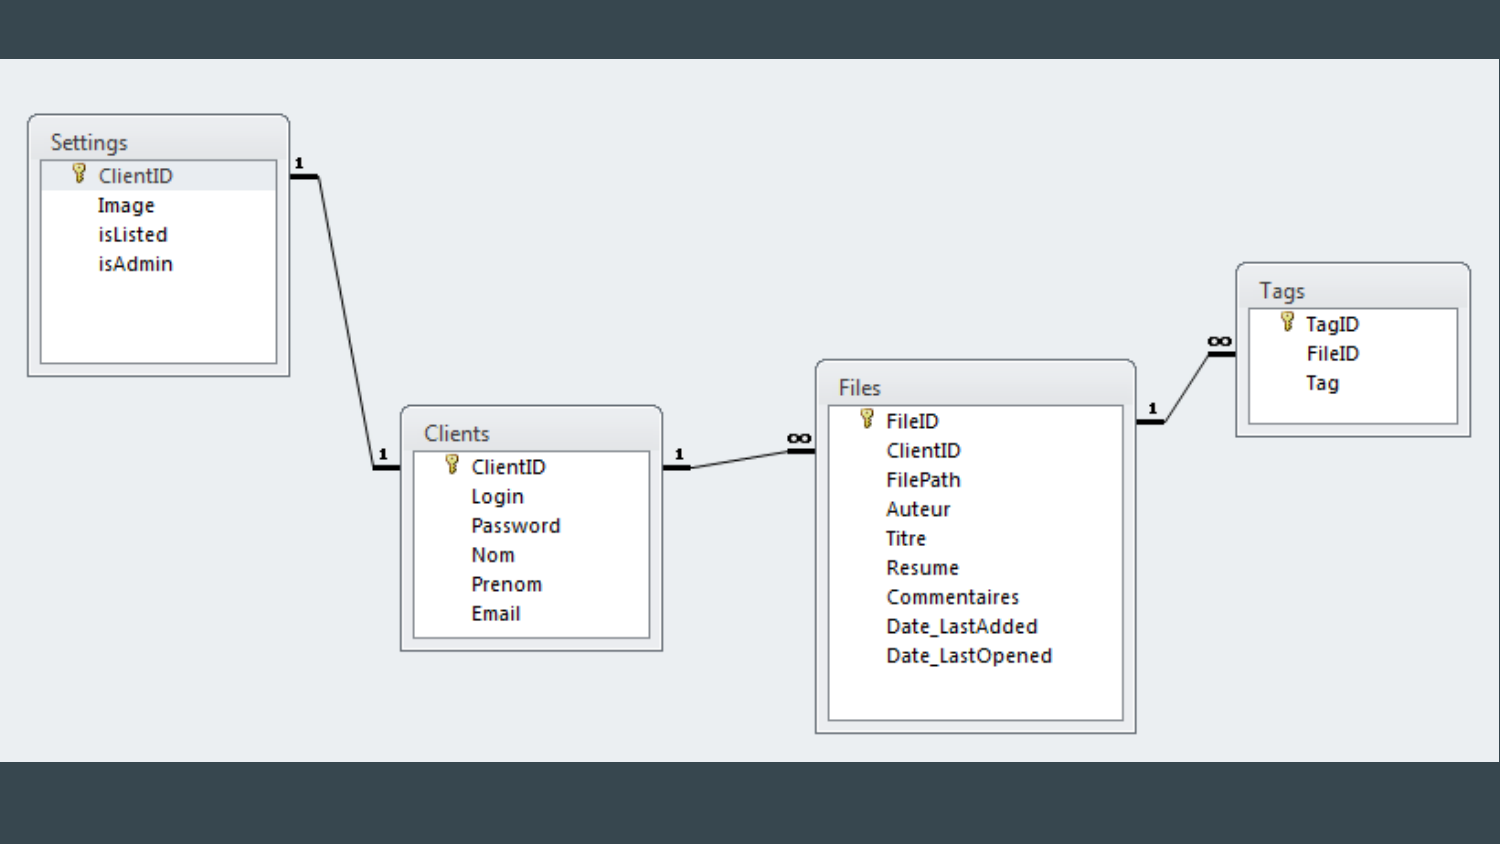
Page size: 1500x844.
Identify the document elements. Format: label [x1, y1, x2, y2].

picture [0, 59, 1500, 762]
